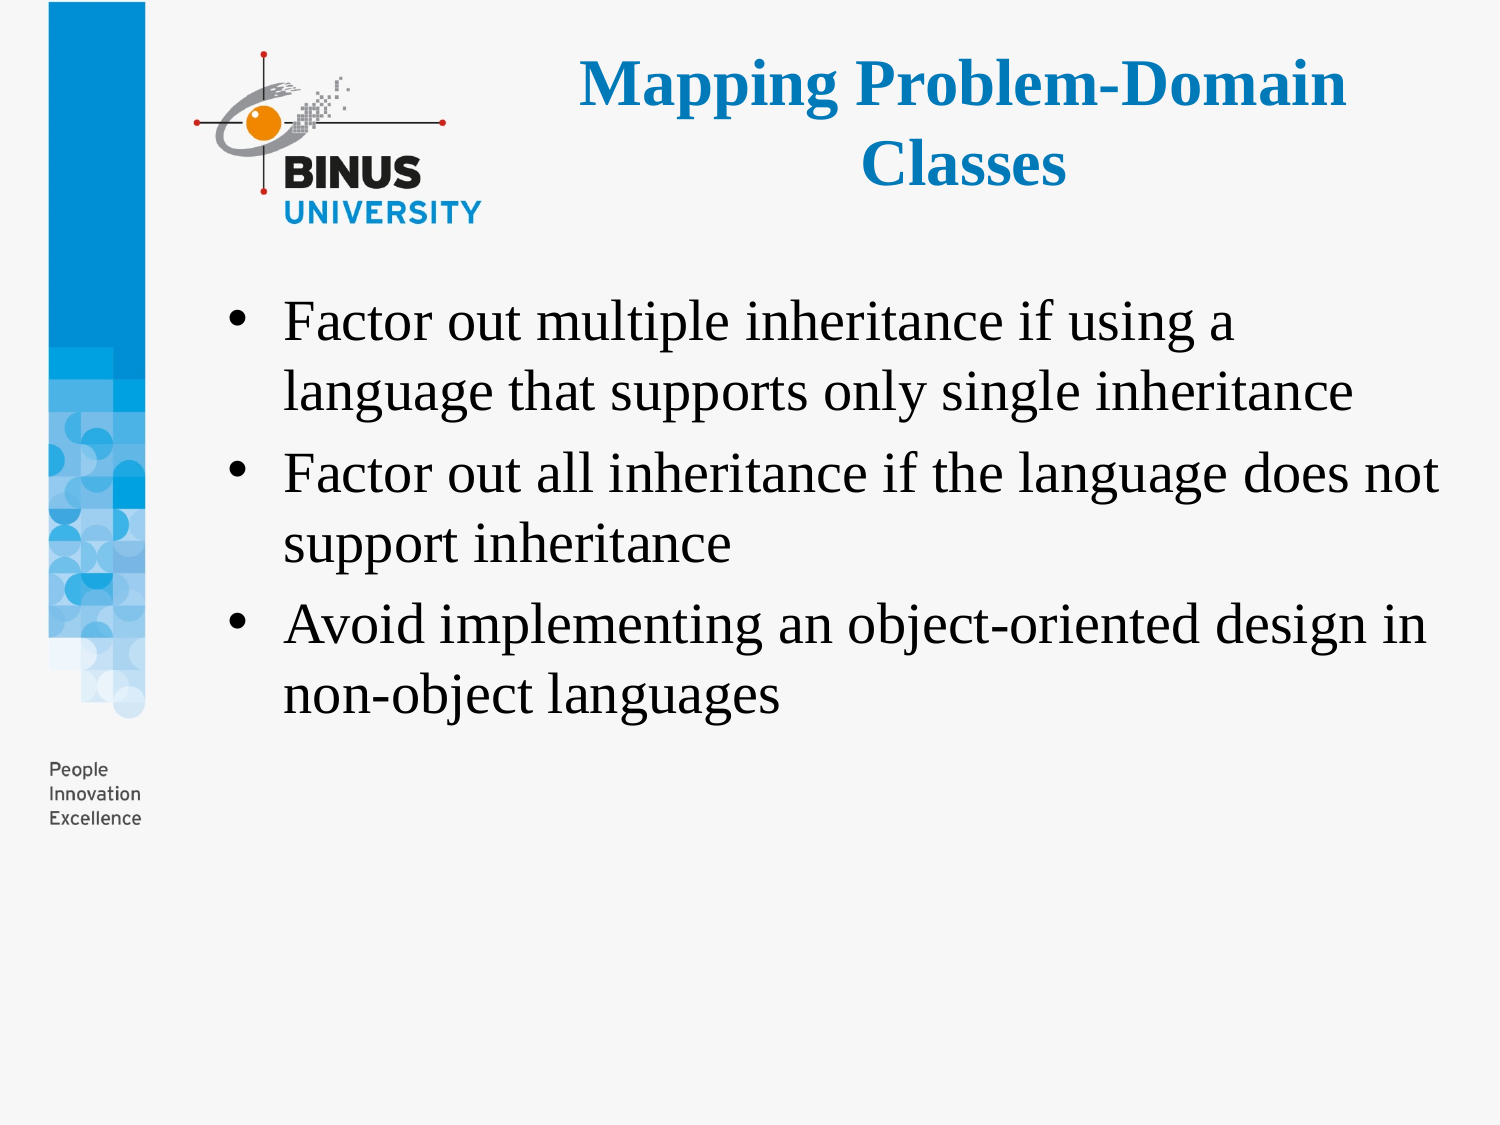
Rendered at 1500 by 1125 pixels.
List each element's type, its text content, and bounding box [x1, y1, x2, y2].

list Factor out multiple inheritance if using a language that supports only single inheritance Factor out all inheritance if the language does not support inheritance Avoid implementing an object-oriented design in non-object languages [212, 275, 1463, 1088]
picture [0, 0, 1500, 845]
title Mapping Problem-Domain Classes [453, 24, 1475, 213]
